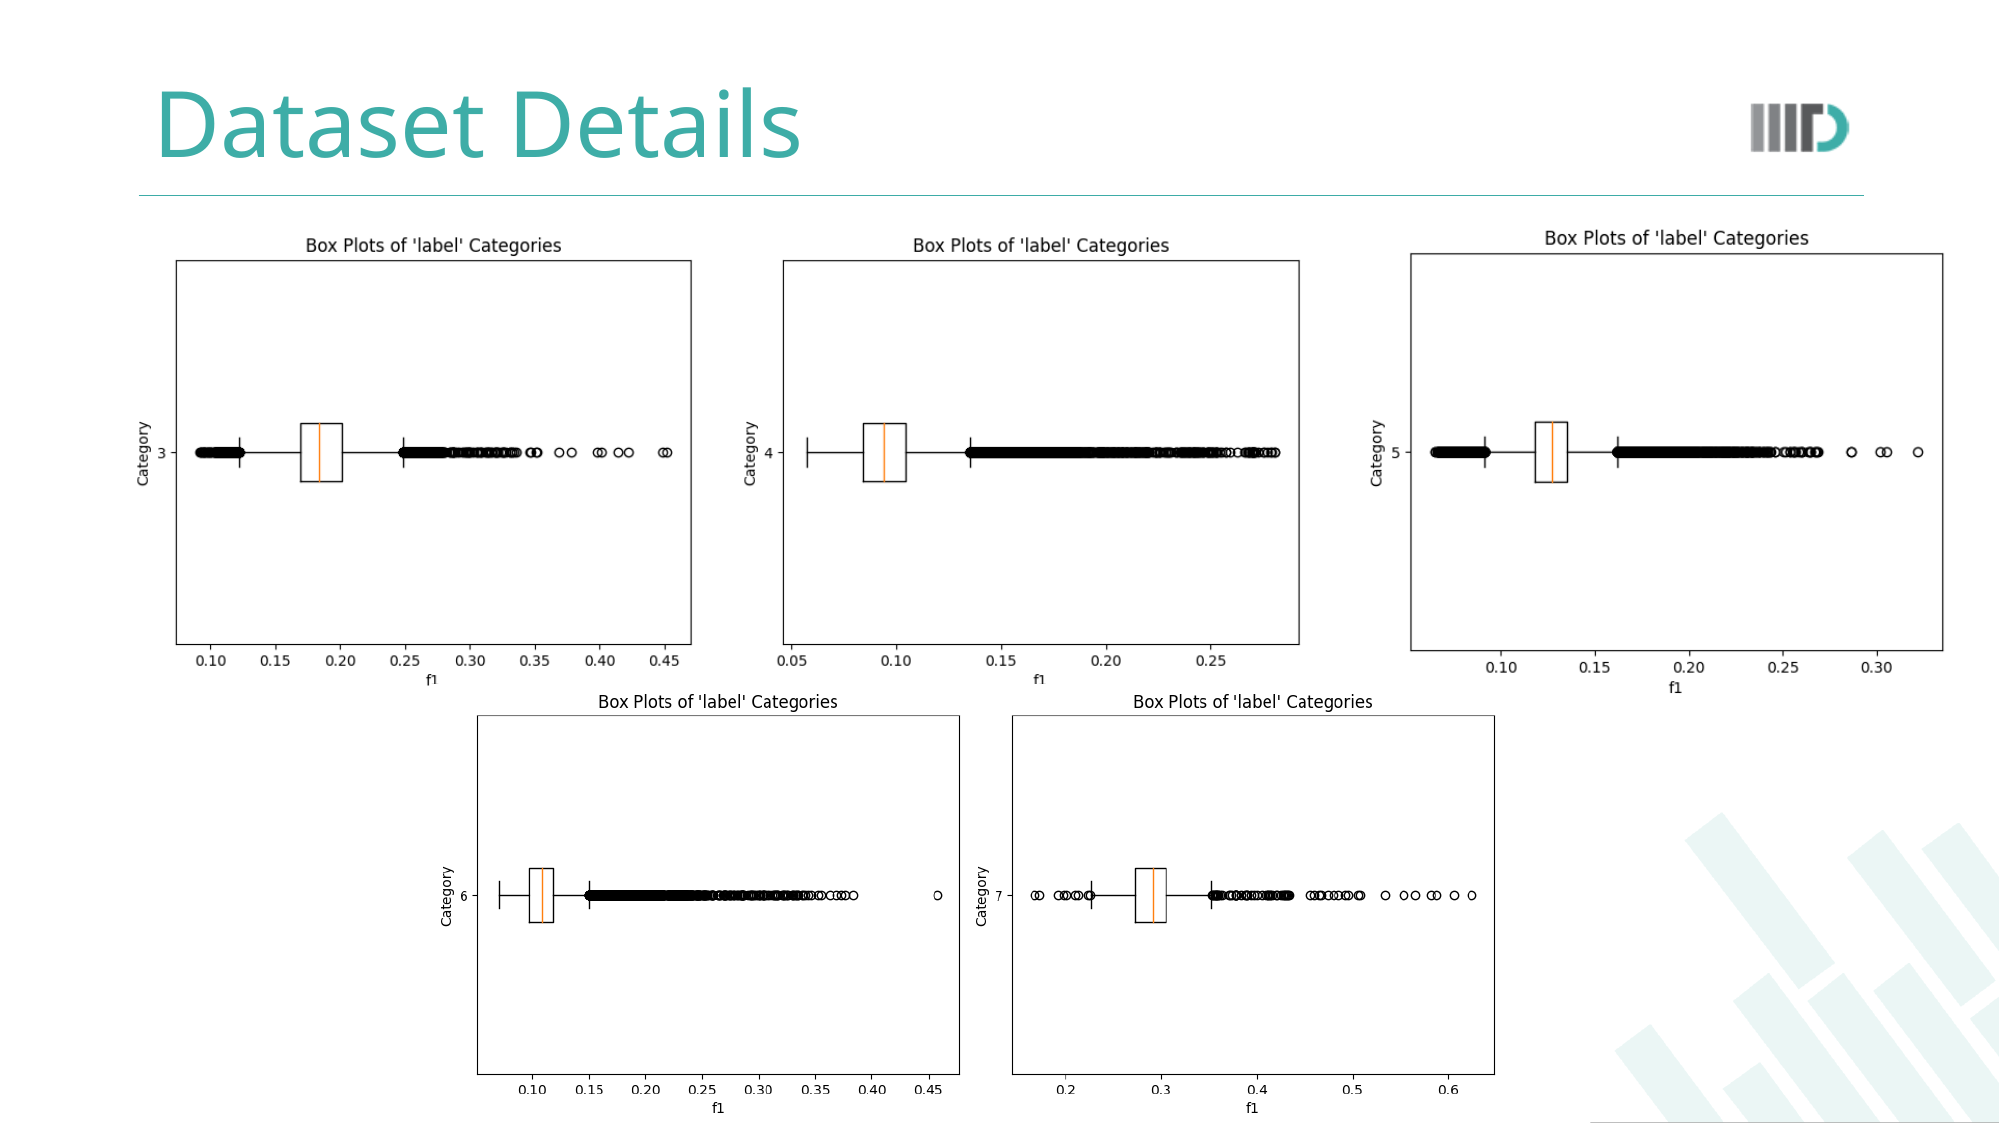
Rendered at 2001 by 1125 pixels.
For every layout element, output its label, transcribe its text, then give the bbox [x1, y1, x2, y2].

picture [1590, 785, 2000, 1125]
picture [126, 219, 1954, 1125]
picture [1732, 91, 1864, 165]
title Dataset Details [138, 60, 1689, 196]
